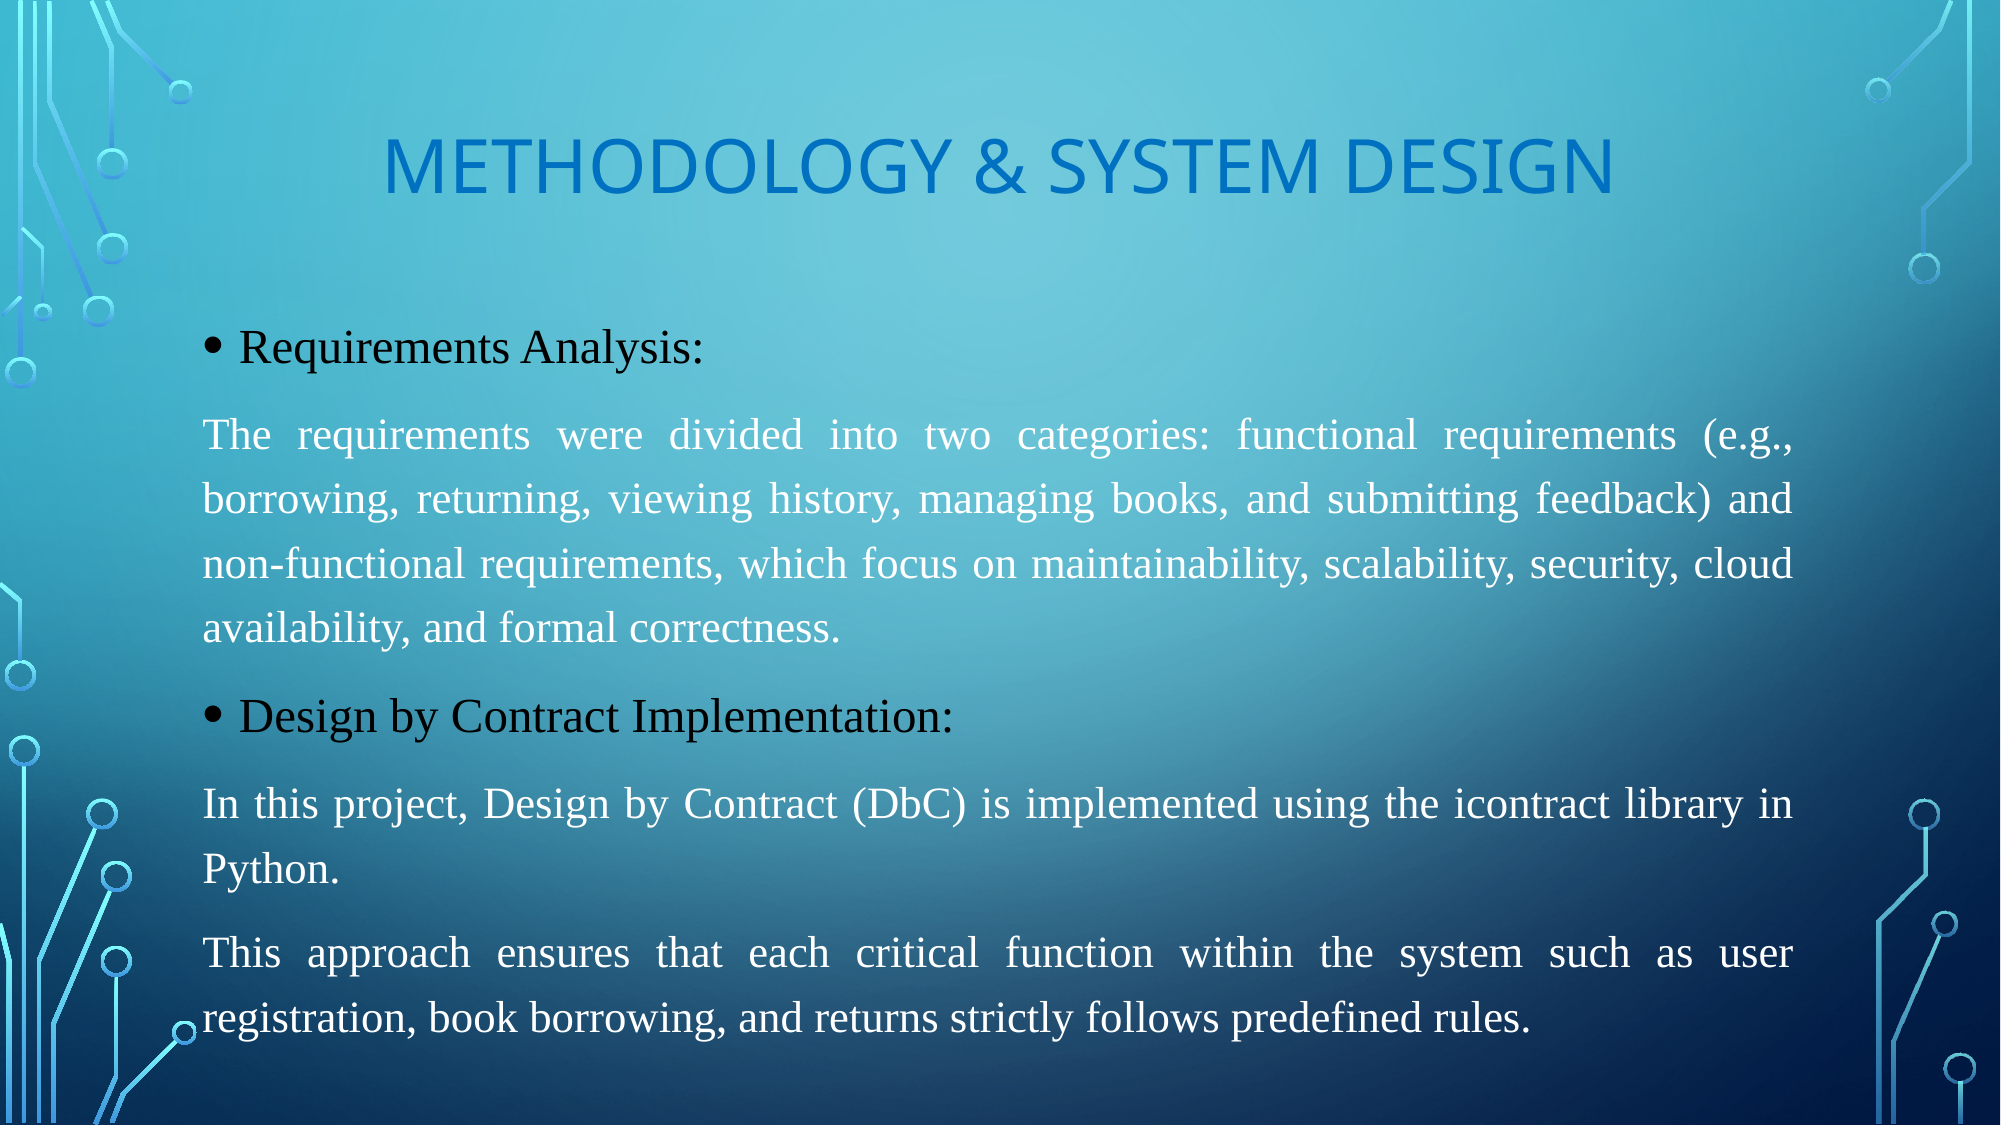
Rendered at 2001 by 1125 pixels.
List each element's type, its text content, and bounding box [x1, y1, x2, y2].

title Methodology & system design [187, 101, 1813, 237]
list Requirements Analysis: The requirements were divided into two categories: functional requirements (e.g., borrowing, returning, viewing history, managing books, and submitting feedback) and non-functional requirements, which focus on maintainability, scalability, security, cloud availability, and formal correctness. Design by Contract Implementation: In this project, Design by Contract (DbC) is implemented using the icontract library in Python. This approach ensures that each critical function within the system such as user registration, book borrowing, and returns strictly follows predefined rules. [187, 295, 1813, 1053]
